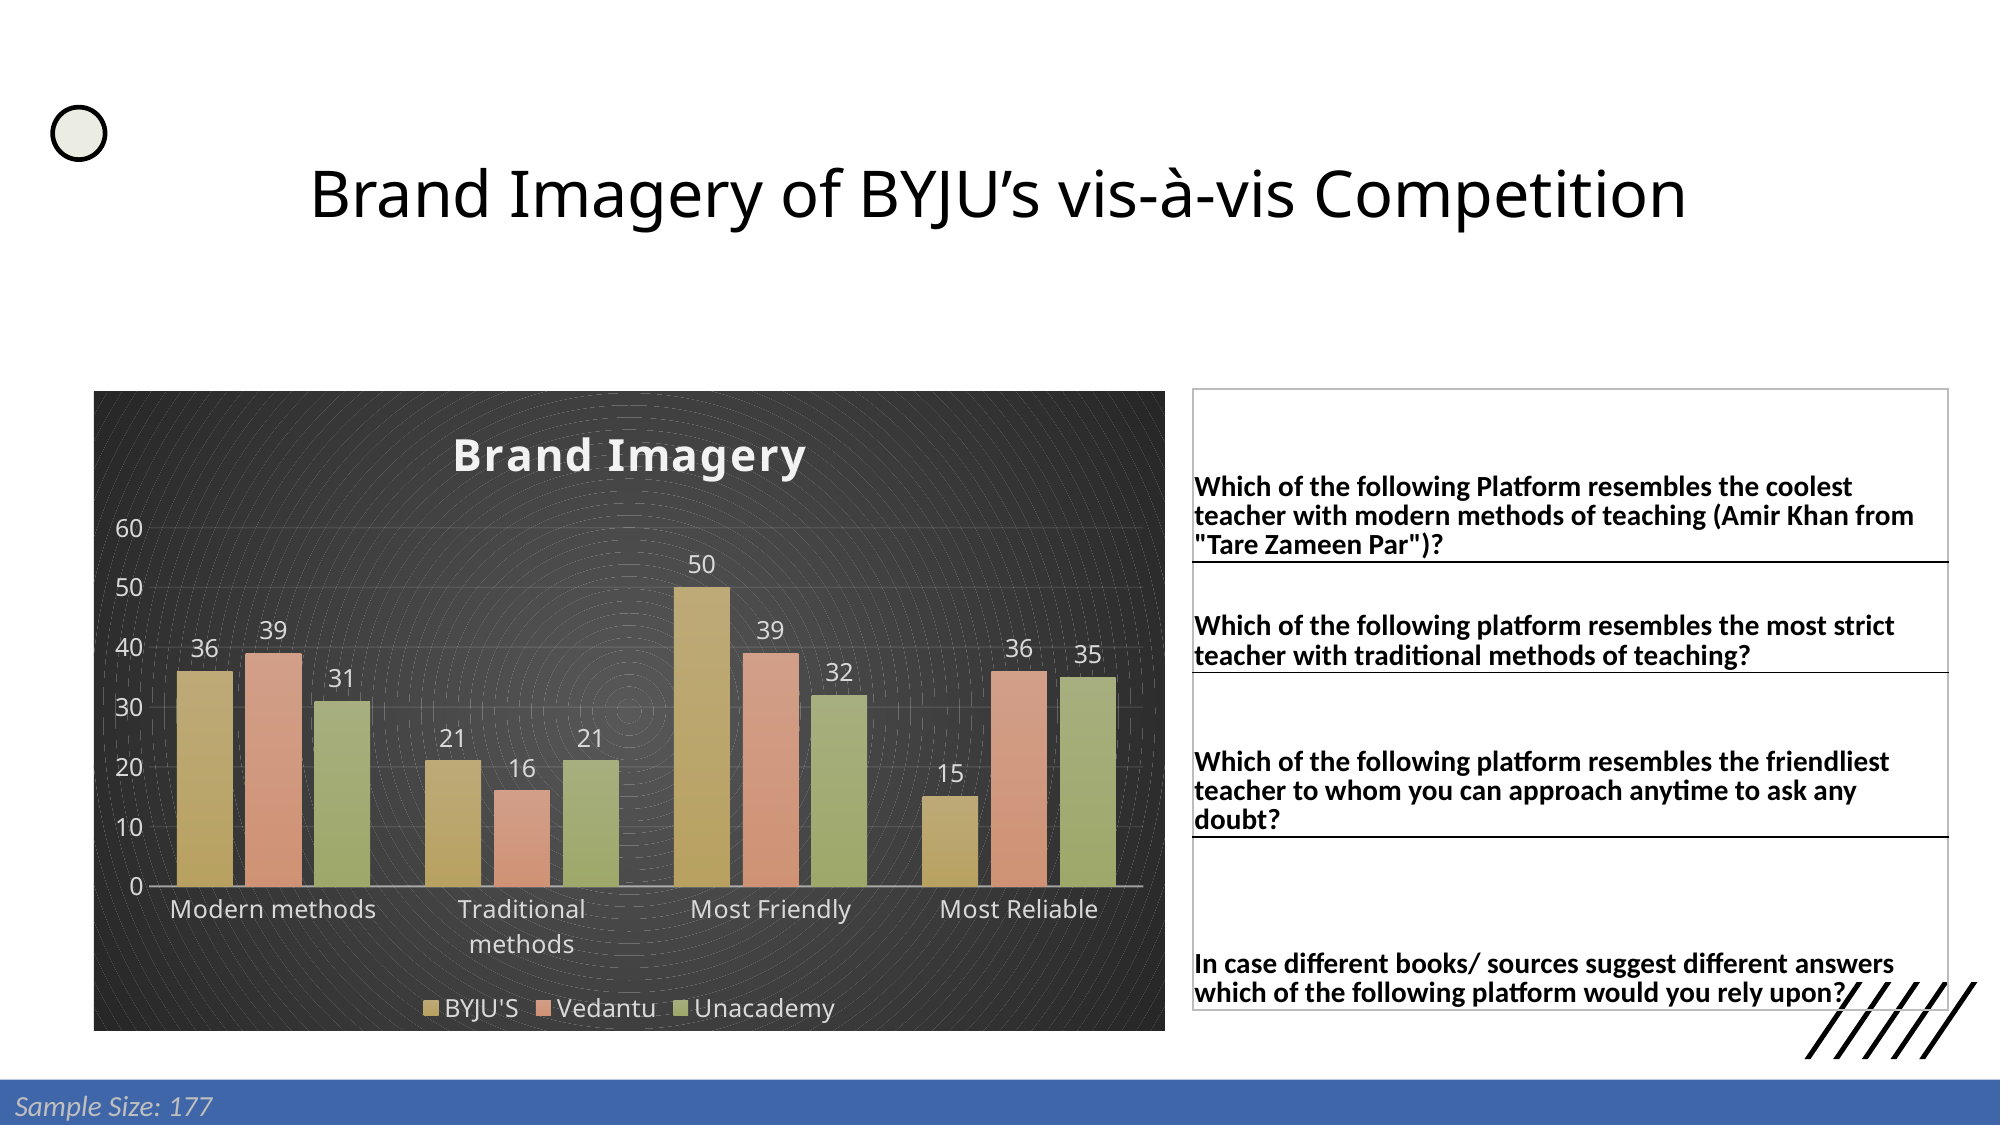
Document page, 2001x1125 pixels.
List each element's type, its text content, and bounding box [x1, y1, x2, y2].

title Brand Imagery of BYJU’s vis-à-vis Competition [233, 115, 1766, 279]
table_cell Which of the following platform resembles the most strict teacher with traditional methods of teaching? [1194, 563, 1947, 672]
table_cell Which of the following platform resembles the friendliest teacher to whom you can approach anytime to ask any doubt? [1194, 673, 1947, 836]
chart [93, 390, 1165, 1031]
text_box Sample Size: 177 [0, 1079, 2000, 1125]
table_header Which of the following Platform resembles the coolest teacher with modern methods of teaching (Amir Khan from "Tare Zameen Par")? [1194, 390, 1947, 561]
table_cell In case different books/ sources suggest different answers which of the following platform would you rely upon? [1194, 838, 1947, 1009]
